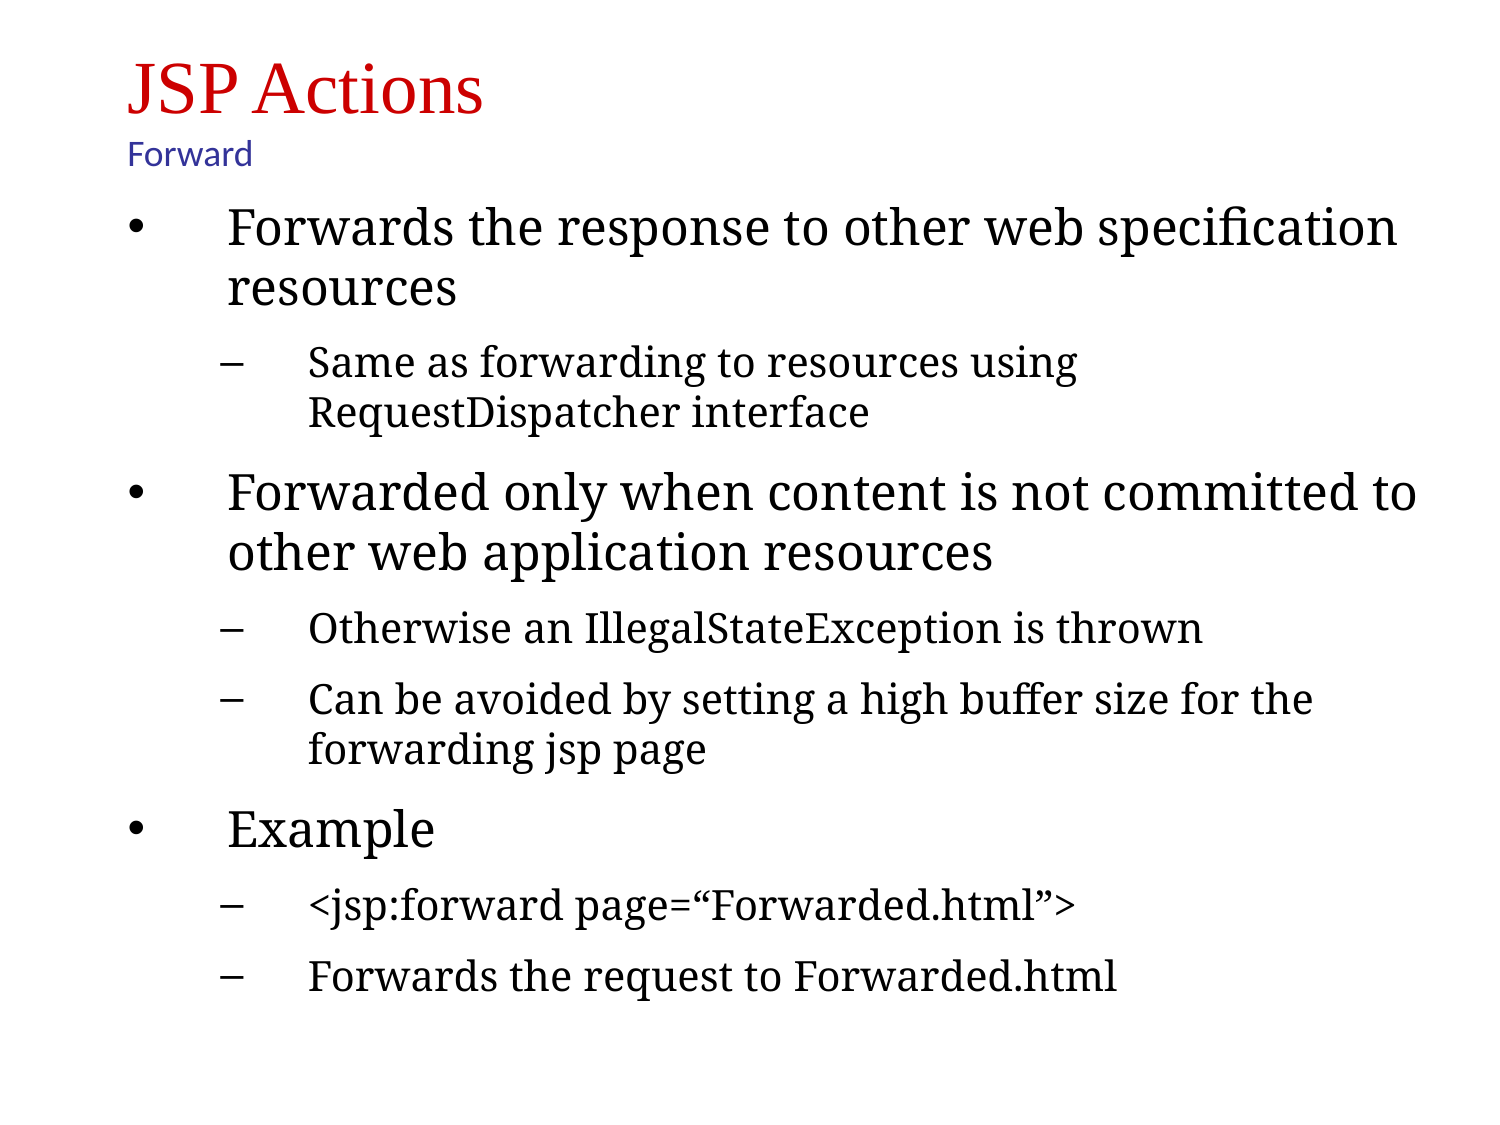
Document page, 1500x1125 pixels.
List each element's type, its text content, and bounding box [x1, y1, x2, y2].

list Forwards the response to other web specification resources Same as forwarding to resources using RequestDispatcher interface Forwarded only when content is not committed to other web application resources Otherwise an IllegalStateException is thrown Can be avoided by setting a high buffer size for the forwarding jsp page Example <jsp:forward page=“Forwarded.html”> Forwards the request to Forwarded.html [112, 187, 1463, 1075]
text_box JSP Actions Forward [112, 12, 1388, 200]
